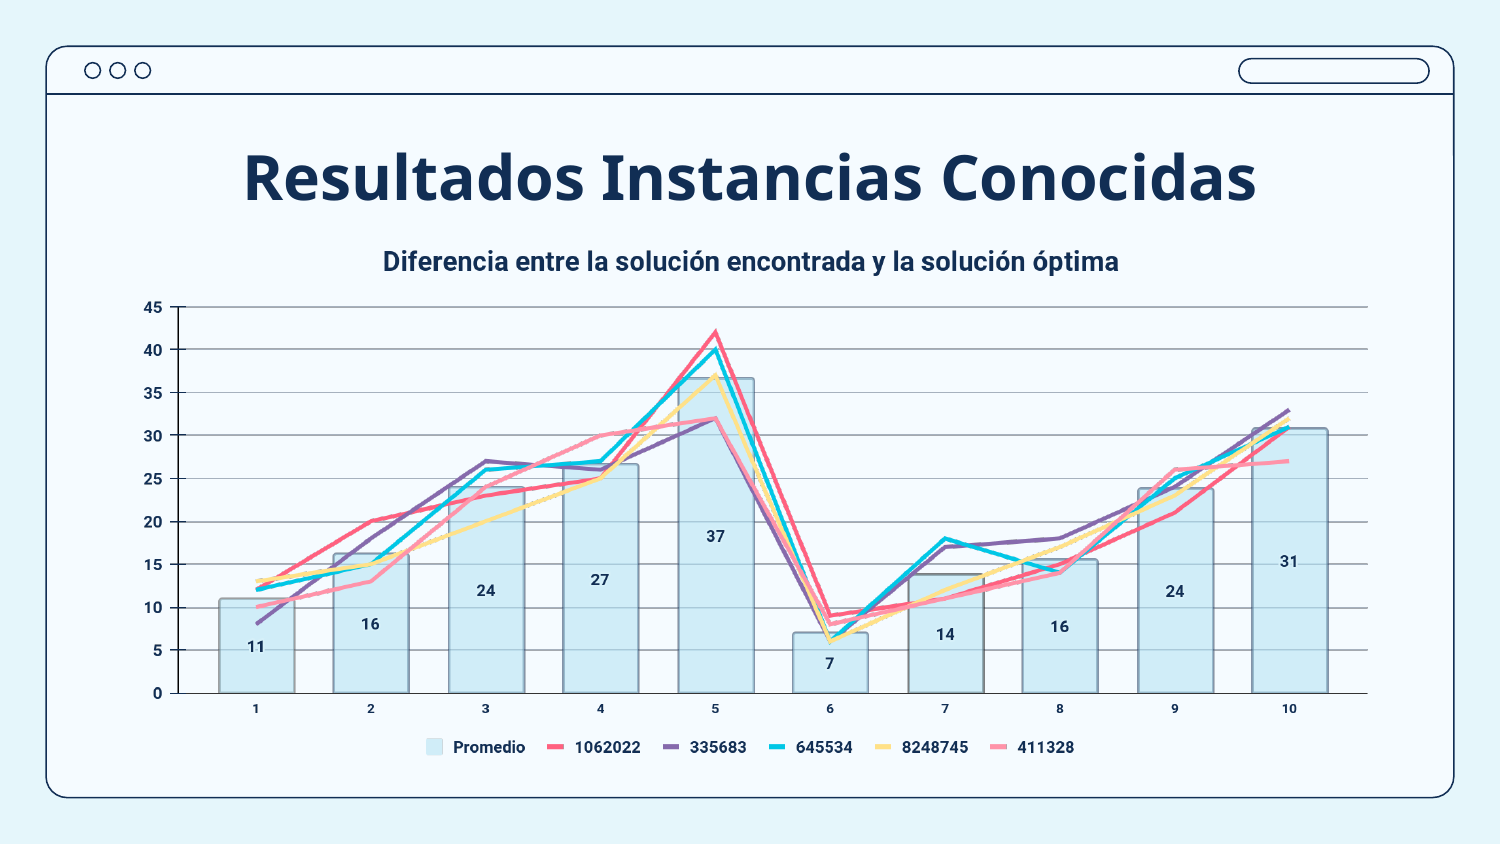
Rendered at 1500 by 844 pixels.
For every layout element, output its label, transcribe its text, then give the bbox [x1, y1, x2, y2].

title Resultados Instancias Conocidas [118, 123, 1382, 215]
picture [105, 216, 1395, 785]
